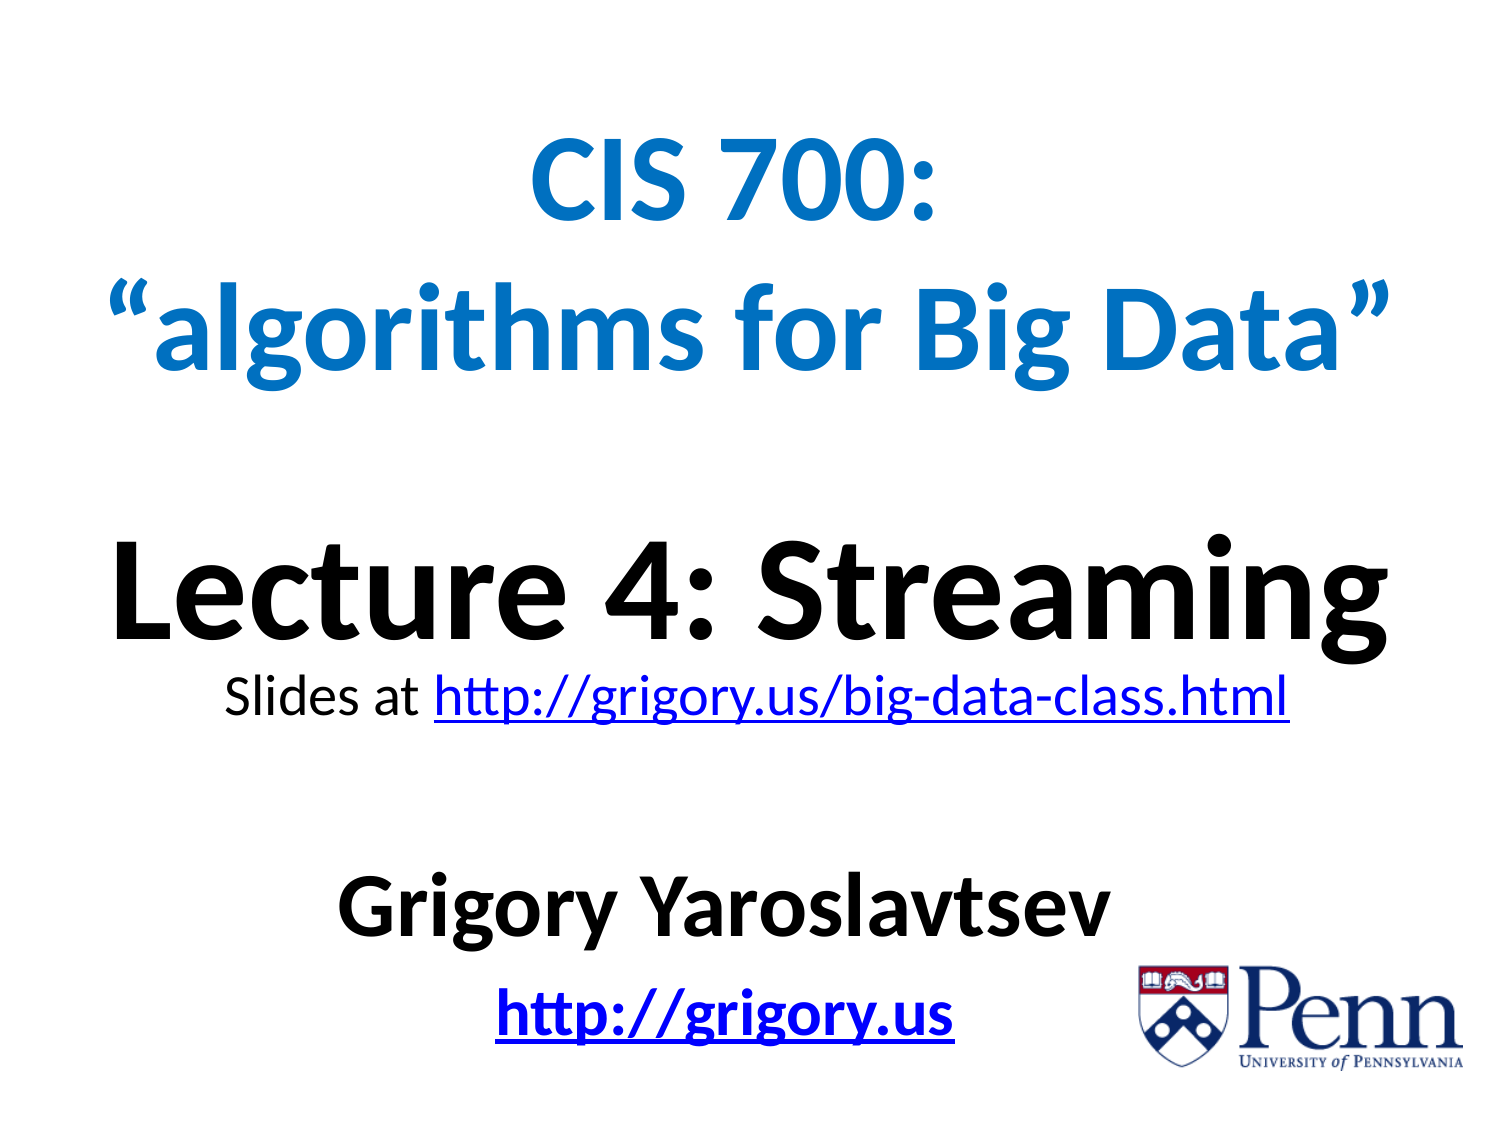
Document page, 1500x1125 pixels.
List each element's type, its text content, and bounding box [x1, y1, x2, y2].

title CIS 700: “algorithms for Big Data” [50, 125, 1450, 367]
text_box Lecture 4: Streaming [37, 482, 1463, 677]
picture [1137, 963, 1463, 1071]
subtitle Grigory Yaroslavtsev http://grigory.us [200, 837, 1250, 1125]
text_box Slides at http://grigory.us/big-data-class.html [169, 650, 1345, 735]
